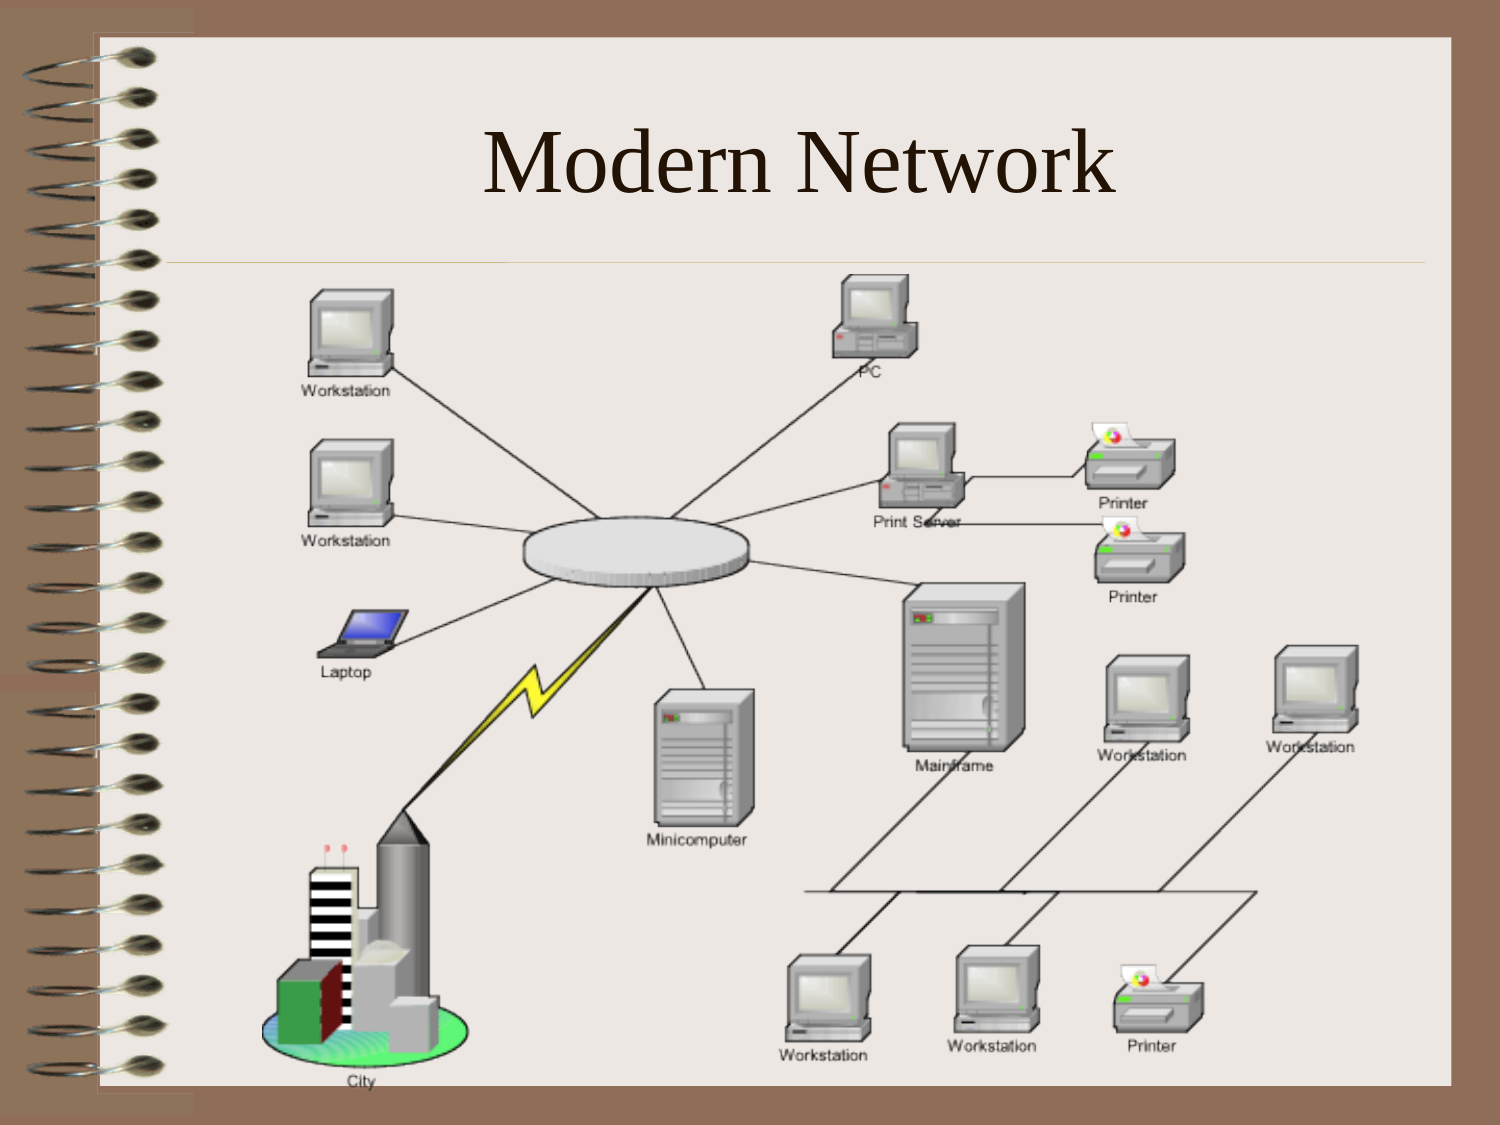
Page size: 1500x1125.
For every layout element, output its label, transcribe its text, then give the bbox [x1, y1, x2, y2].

picture [262, 274, 1362, 1099]
picture [0, 692, 194, 1115]
picture [0, 8, 194, 674]
title Modern Network [174, 62, 1426, 251]
